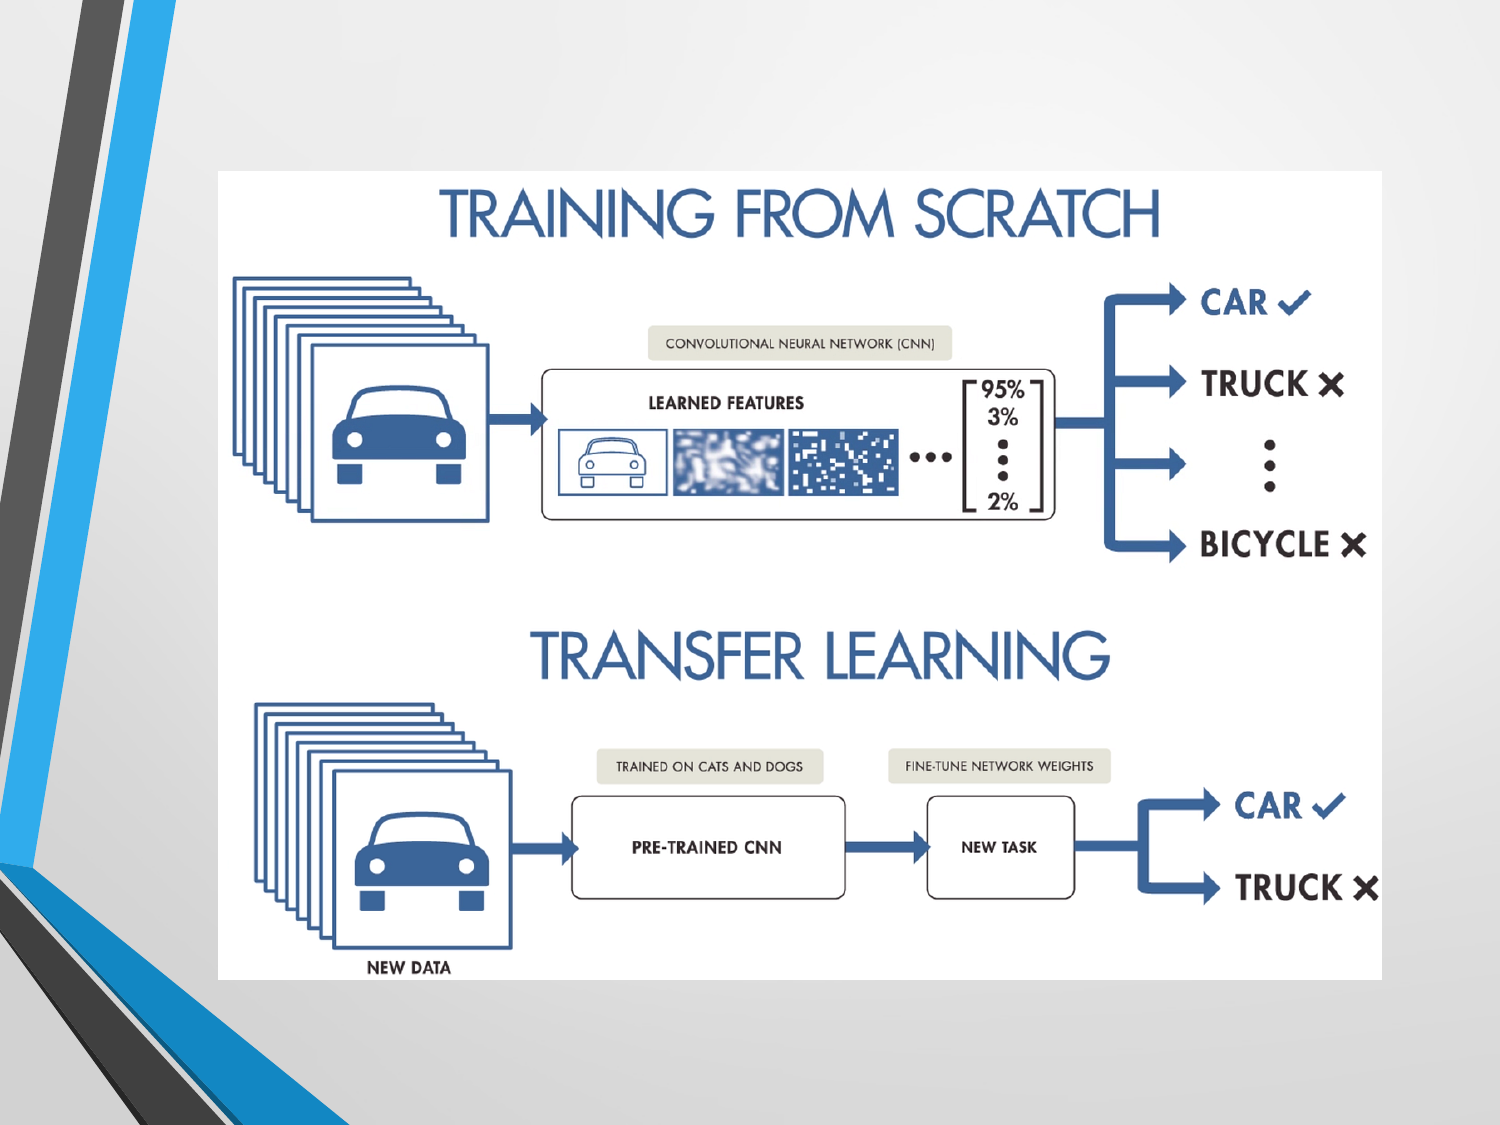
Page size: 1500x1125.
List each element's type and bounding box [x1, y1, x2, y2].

picture [117, 171, 1383, 981]
